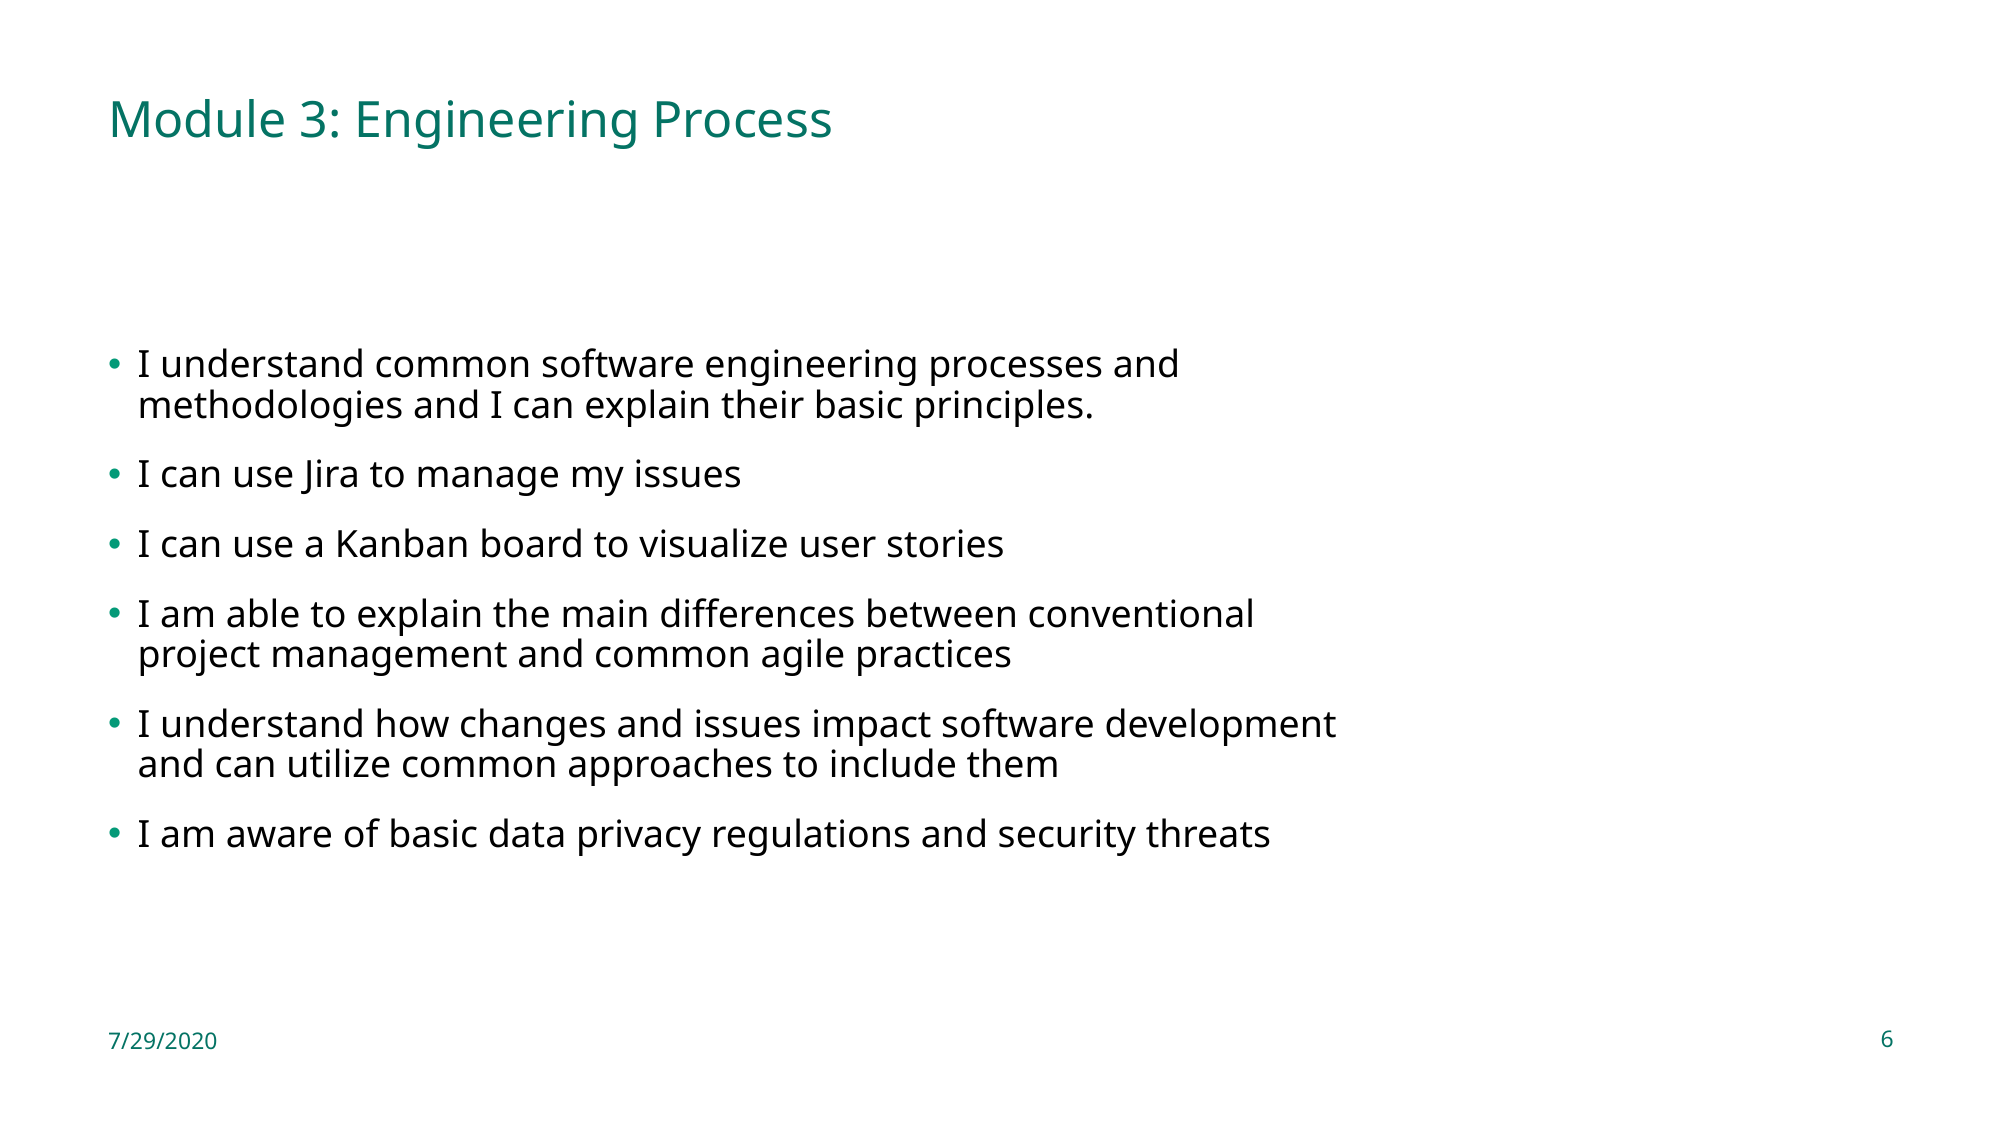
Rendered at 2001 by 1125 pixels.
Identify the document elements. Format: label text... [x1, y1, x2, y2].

slide_number 6 [1805, 1015, 1894, 1065]
title Module 3: Engineering Process [108, 94, 1377, 243]
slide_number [108, 1015, 404, 1065]
list I understand common software engineering processes and methodologies and I can explain their basic principles. I can use Jira to manage my issues I can use a Kanban board to visualize user stories I am able to explain the main differences between conventional project management and common agile practices I understand how changes and issues impact software development and can utilize common approaches to include them I am aware of basic data privacy regulations and security threats [108, 345, 1377, 960]
